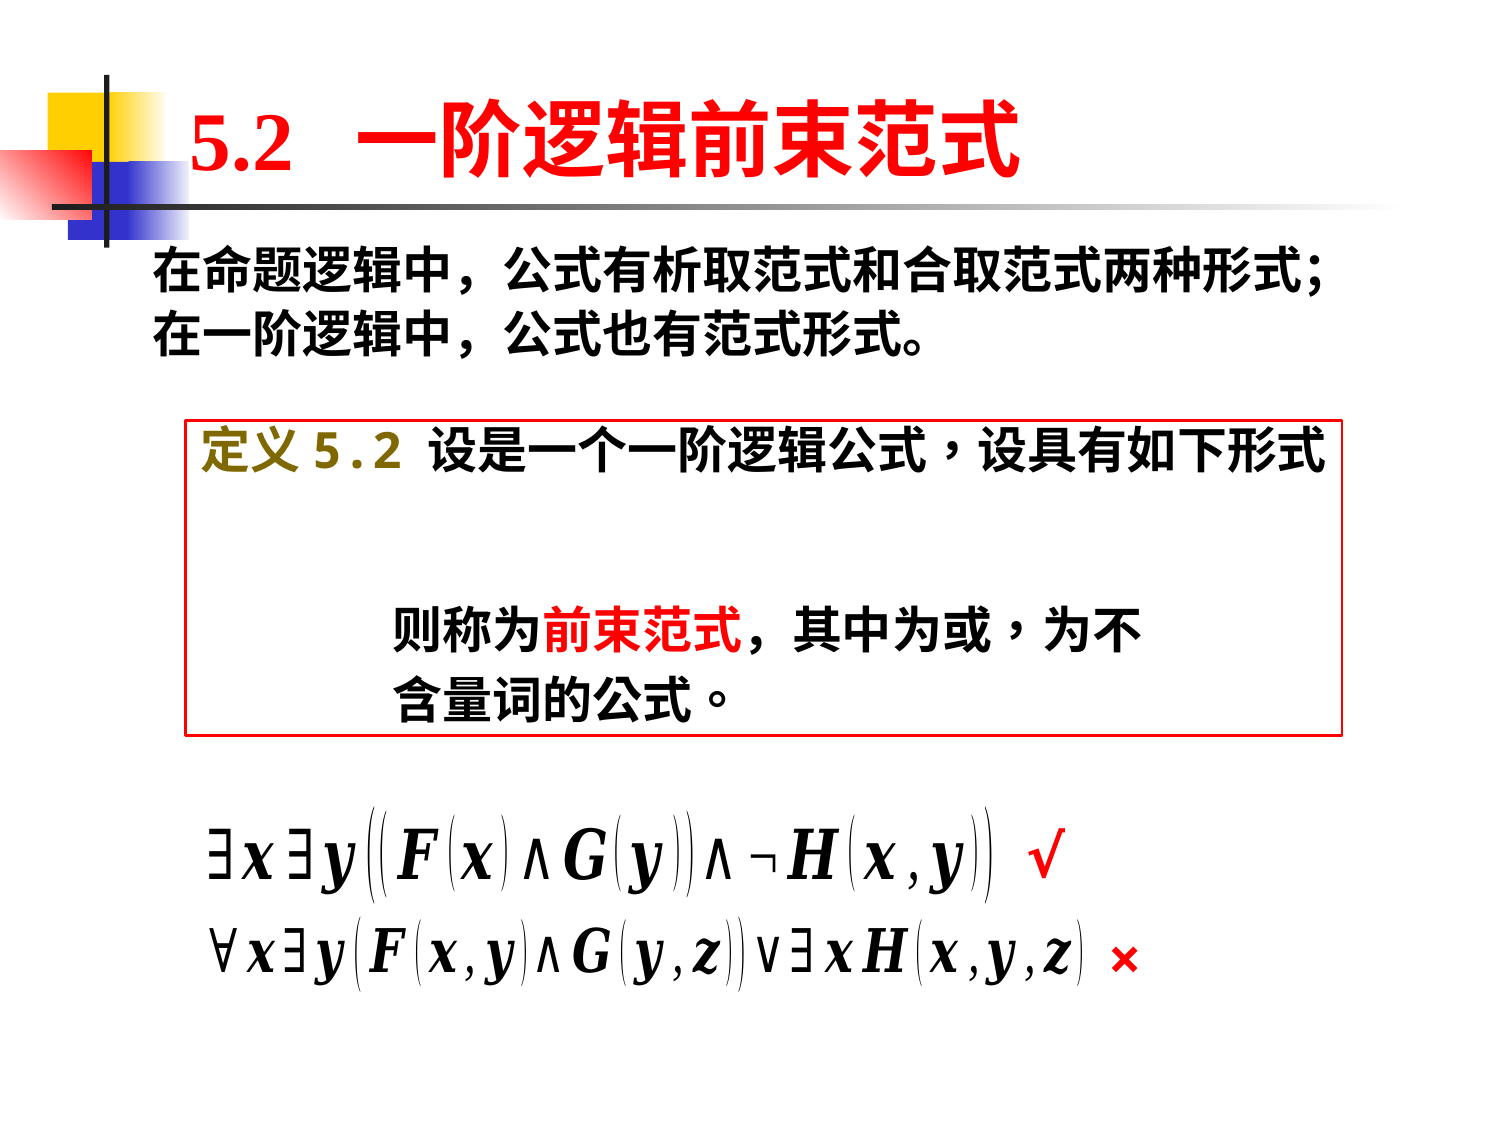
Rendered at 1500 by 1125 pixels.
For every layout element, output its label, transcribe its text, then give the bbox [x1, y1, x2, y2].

list 在命题逻辑中，公式有析取范式和合取范式两种形式； 在一阶逻辑中，公式也有范式形式。 [137, 237, 1450, 409]
text_box √ [1011, 811, 1081, 897]
title 5.2 一阶逻辑前束范式 [174, 87, 1454, 201]
text_box × [1093, 914, 1157, 1000]
